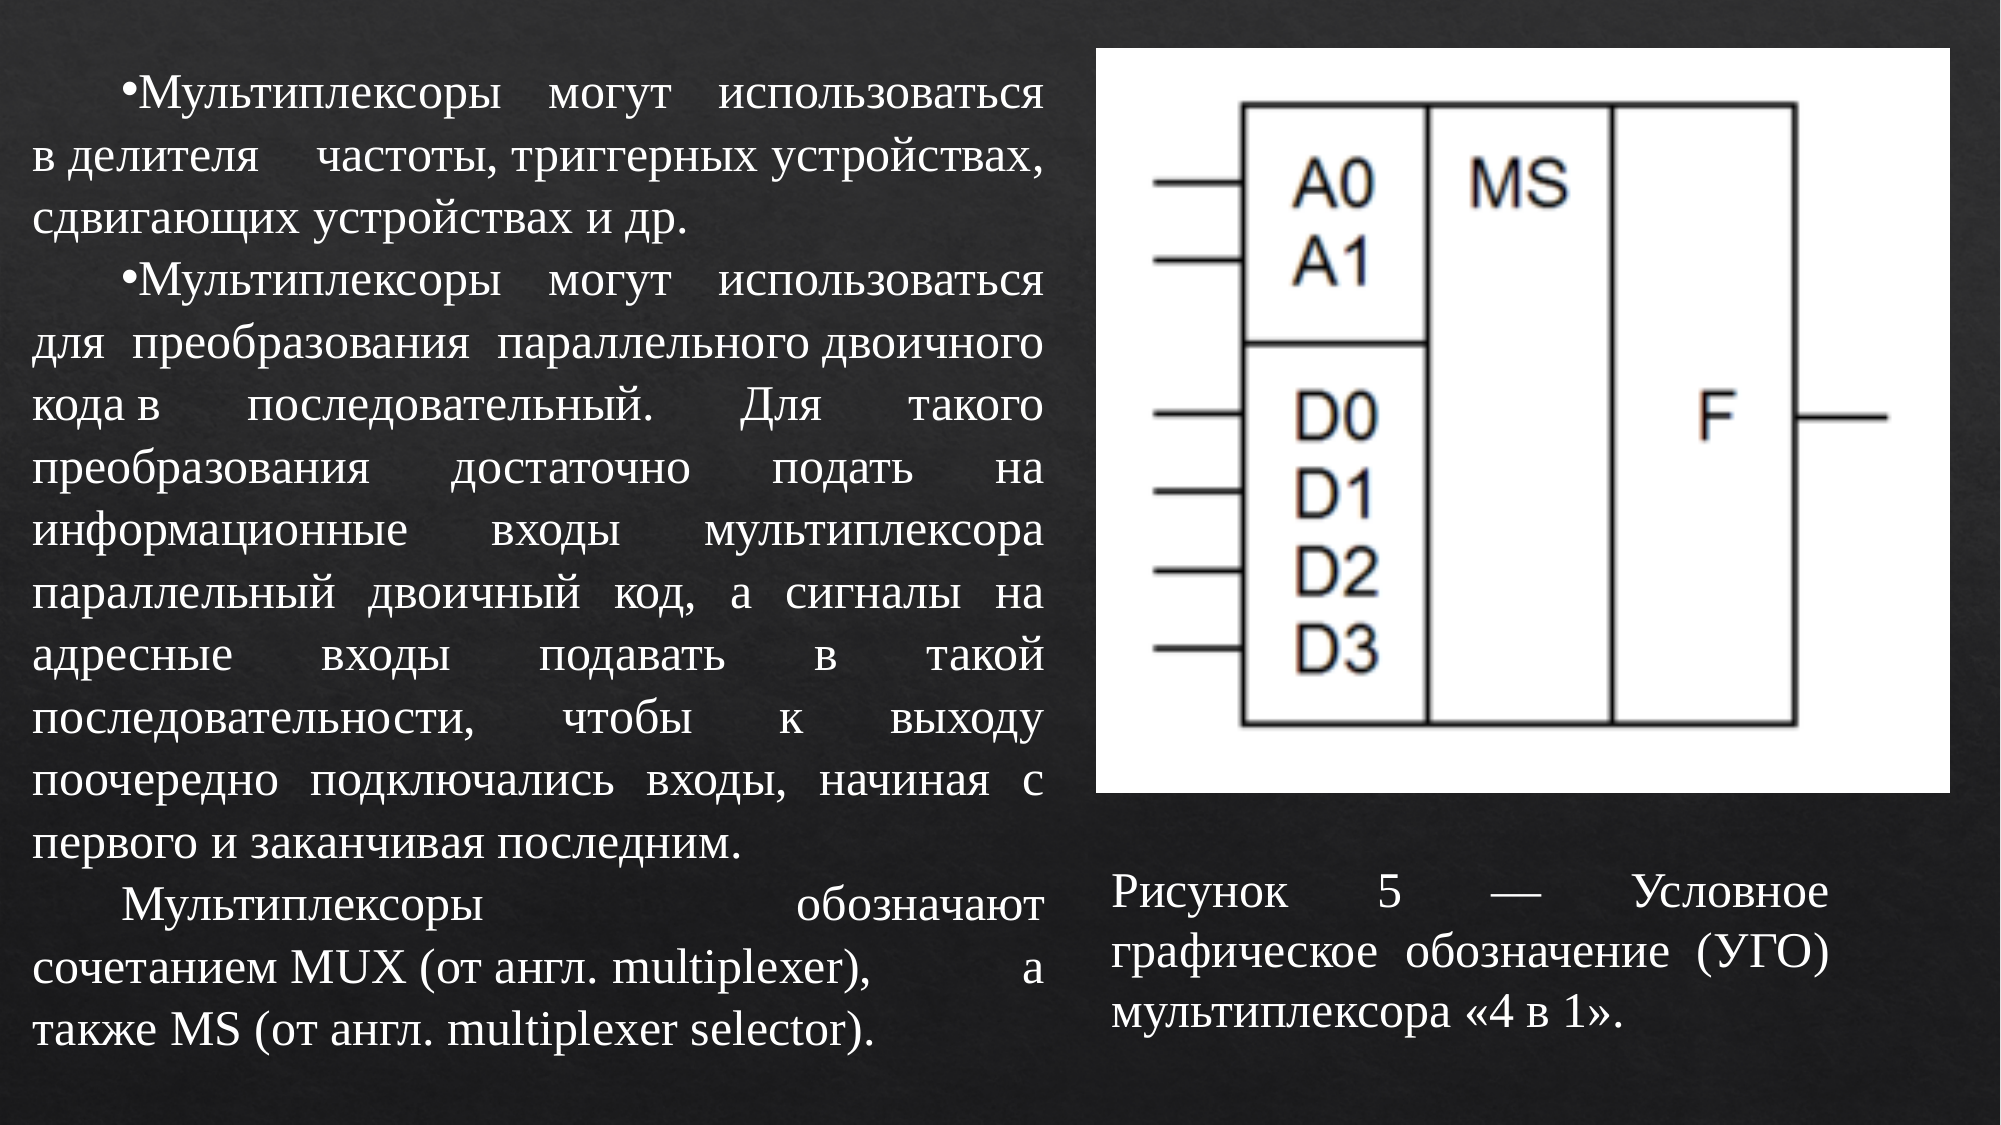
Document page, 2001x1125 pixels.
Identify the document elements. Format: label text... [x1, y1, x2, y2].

picture [1096, 48, 1950, 793]
text_box Мультиплексоры могут использоваться в делителя частоты, триггерных устройствах, сдвигающих устройствах и др. Мультиплексоры могут использоваться для преобразования параллельного двоичного кода в последовательный. Для такого преобразования достаточно подать на информационные входы мультиплексора параллельный двоичный код, а сигналы на адресные входы подавать в такой последовательности, чтобы к выходу поочередно подключались входы, начиная с первого и заканчивая последним. Мультиплексоры обозначают сочетанием MUX (от англ. multiplexer), а также MS (от англ. multiplexer selector). [17, 48, 1060, 1063]
text_box Рисунок 5 — Условное графическое обозначение (УГО) мультиплексора «4 в 1». [1096, 849, 1846, 1045]
